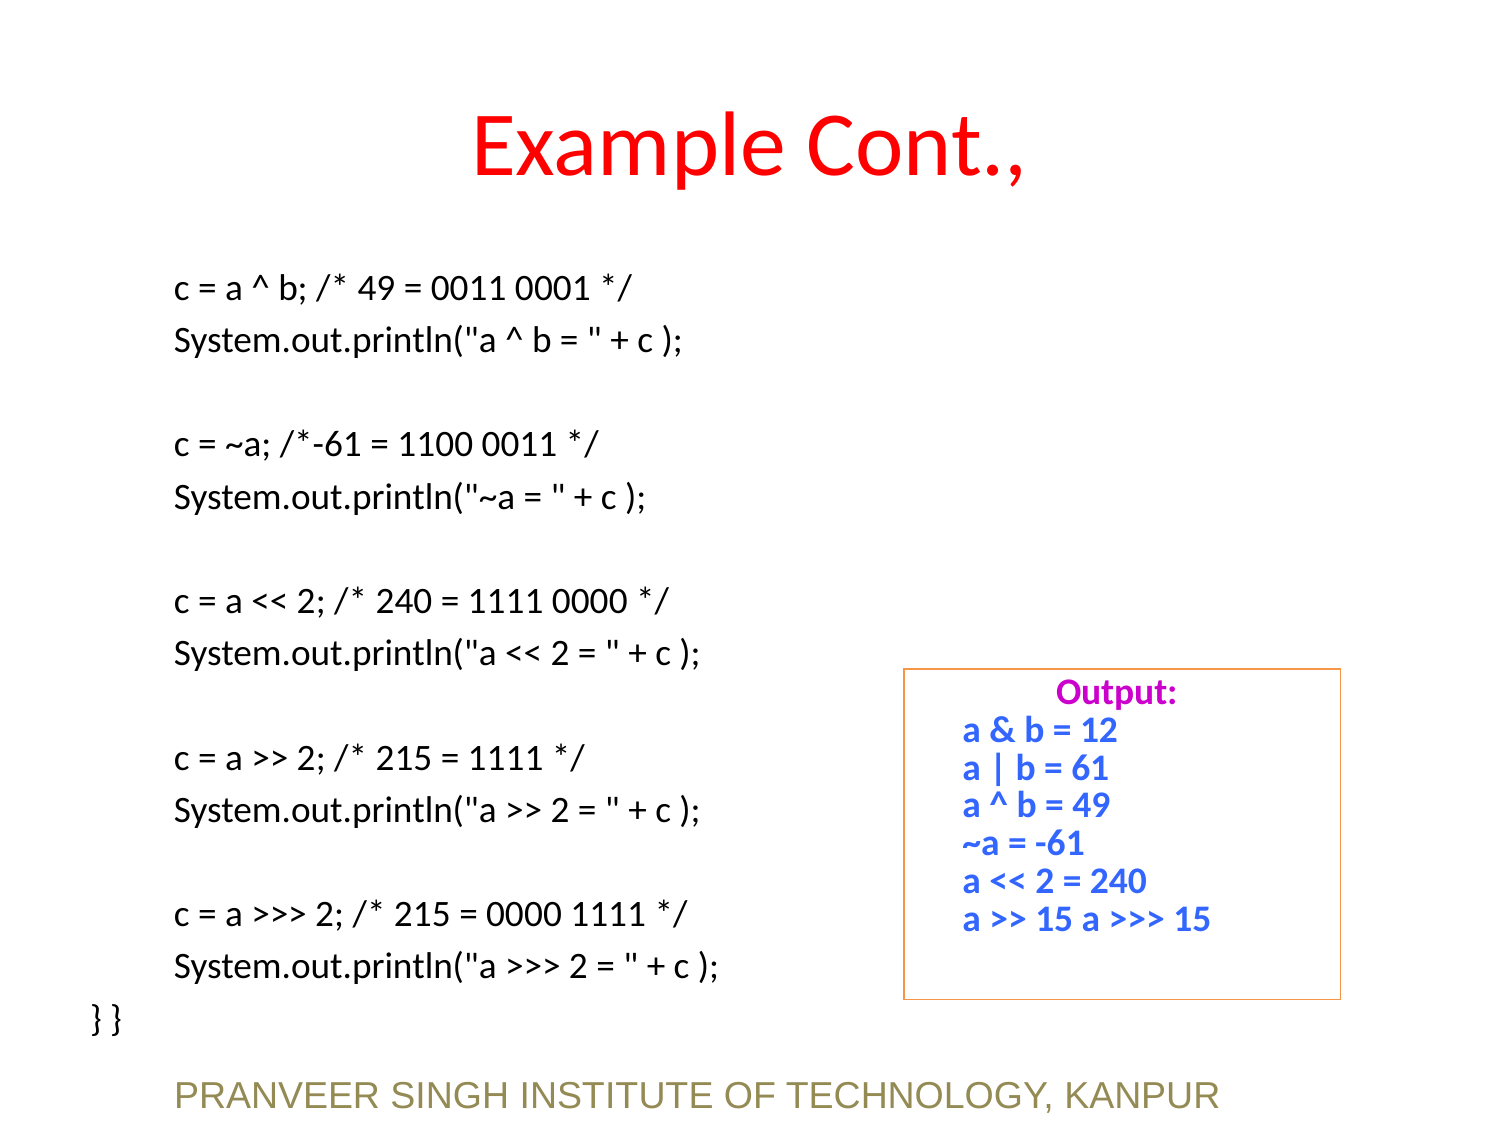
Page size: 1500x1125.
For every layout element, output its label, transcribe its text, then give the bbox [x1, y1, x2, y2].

table_header Output: a & b = 12 a | b = 61 a ^ b = 49 ~a = -61 a << 2 = 240 a >> 15 a >>> 15 [905, 670, 1340, 999]
list c = a ^ b; /* 49 = 0011 0001 */ System.out.println("a ^ b = " + c ); c = ~a; /*-61 = 1100 0011 */ System.out.println("~a = " + c ); c = a << 2; /* 240 = 1111 0000 */ System.out.println("a << 2 = " + c ); c = a >> 2; /* 215 = 1111 */ System.out.println("a >> 2 = " + c ); c = a >>> 2; /* 215 = 0000 1111 */ System.out.println("a >>> 2 = " + c ); } } [75, 255, 1425, 1052]
text_box PRANVEER SINGH INSTITUTE OF TECHNOLOGY, KANPUR [159, 1063, 1259, 1124]
title Example Cont., [75, 45, 1425, 233]
